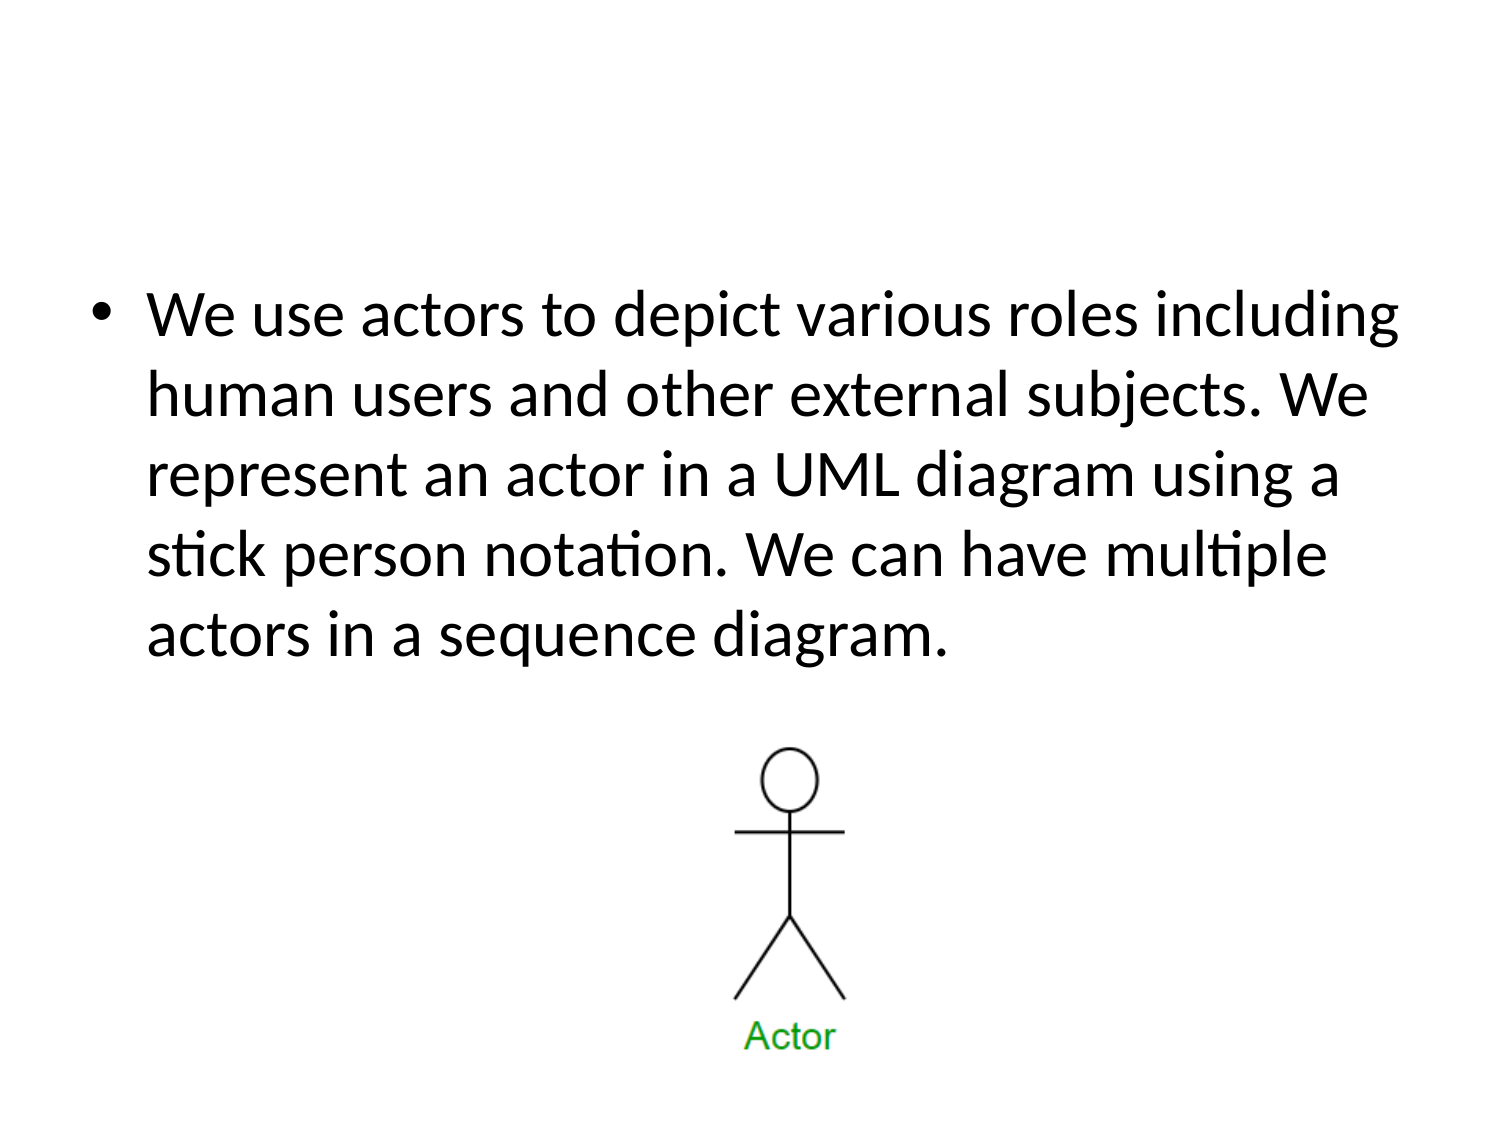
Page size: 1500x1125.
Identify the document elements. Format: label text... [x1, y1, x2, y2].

picture [702, 734, 878, 1081]
list We use actors to depict various roles including human users and other external subjects. We represent an actor in a UML diagram using a stick person notation. We can have multiple actors in a sequence diagram. [75, 262, 1425, 1005]
